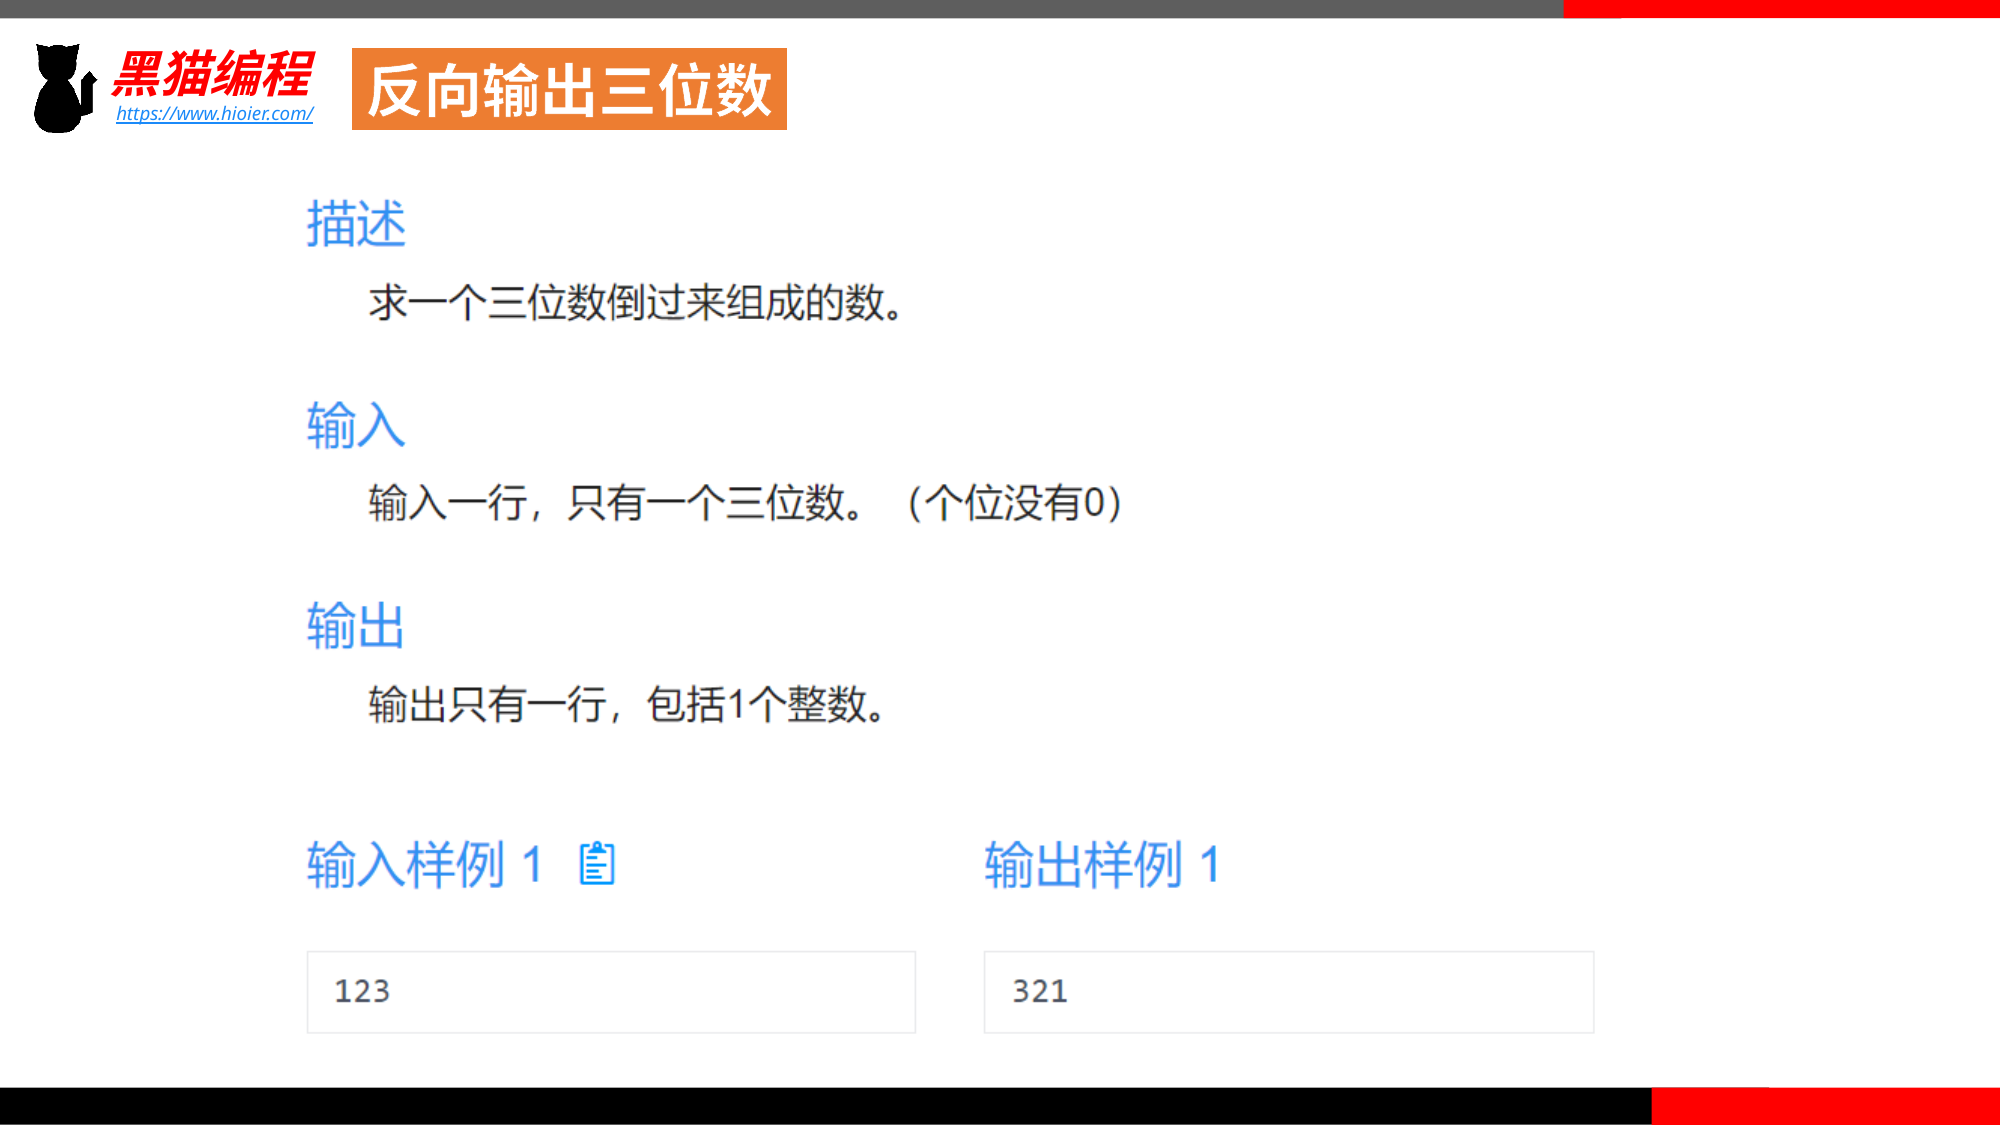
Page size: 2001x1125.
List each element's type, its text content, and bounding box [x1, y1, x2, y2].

text_box 反向输出三位数 [349, 45, 790, 133]
picture [277, 170, 1631, 1058]
picture [21, 44, 110, 133]
